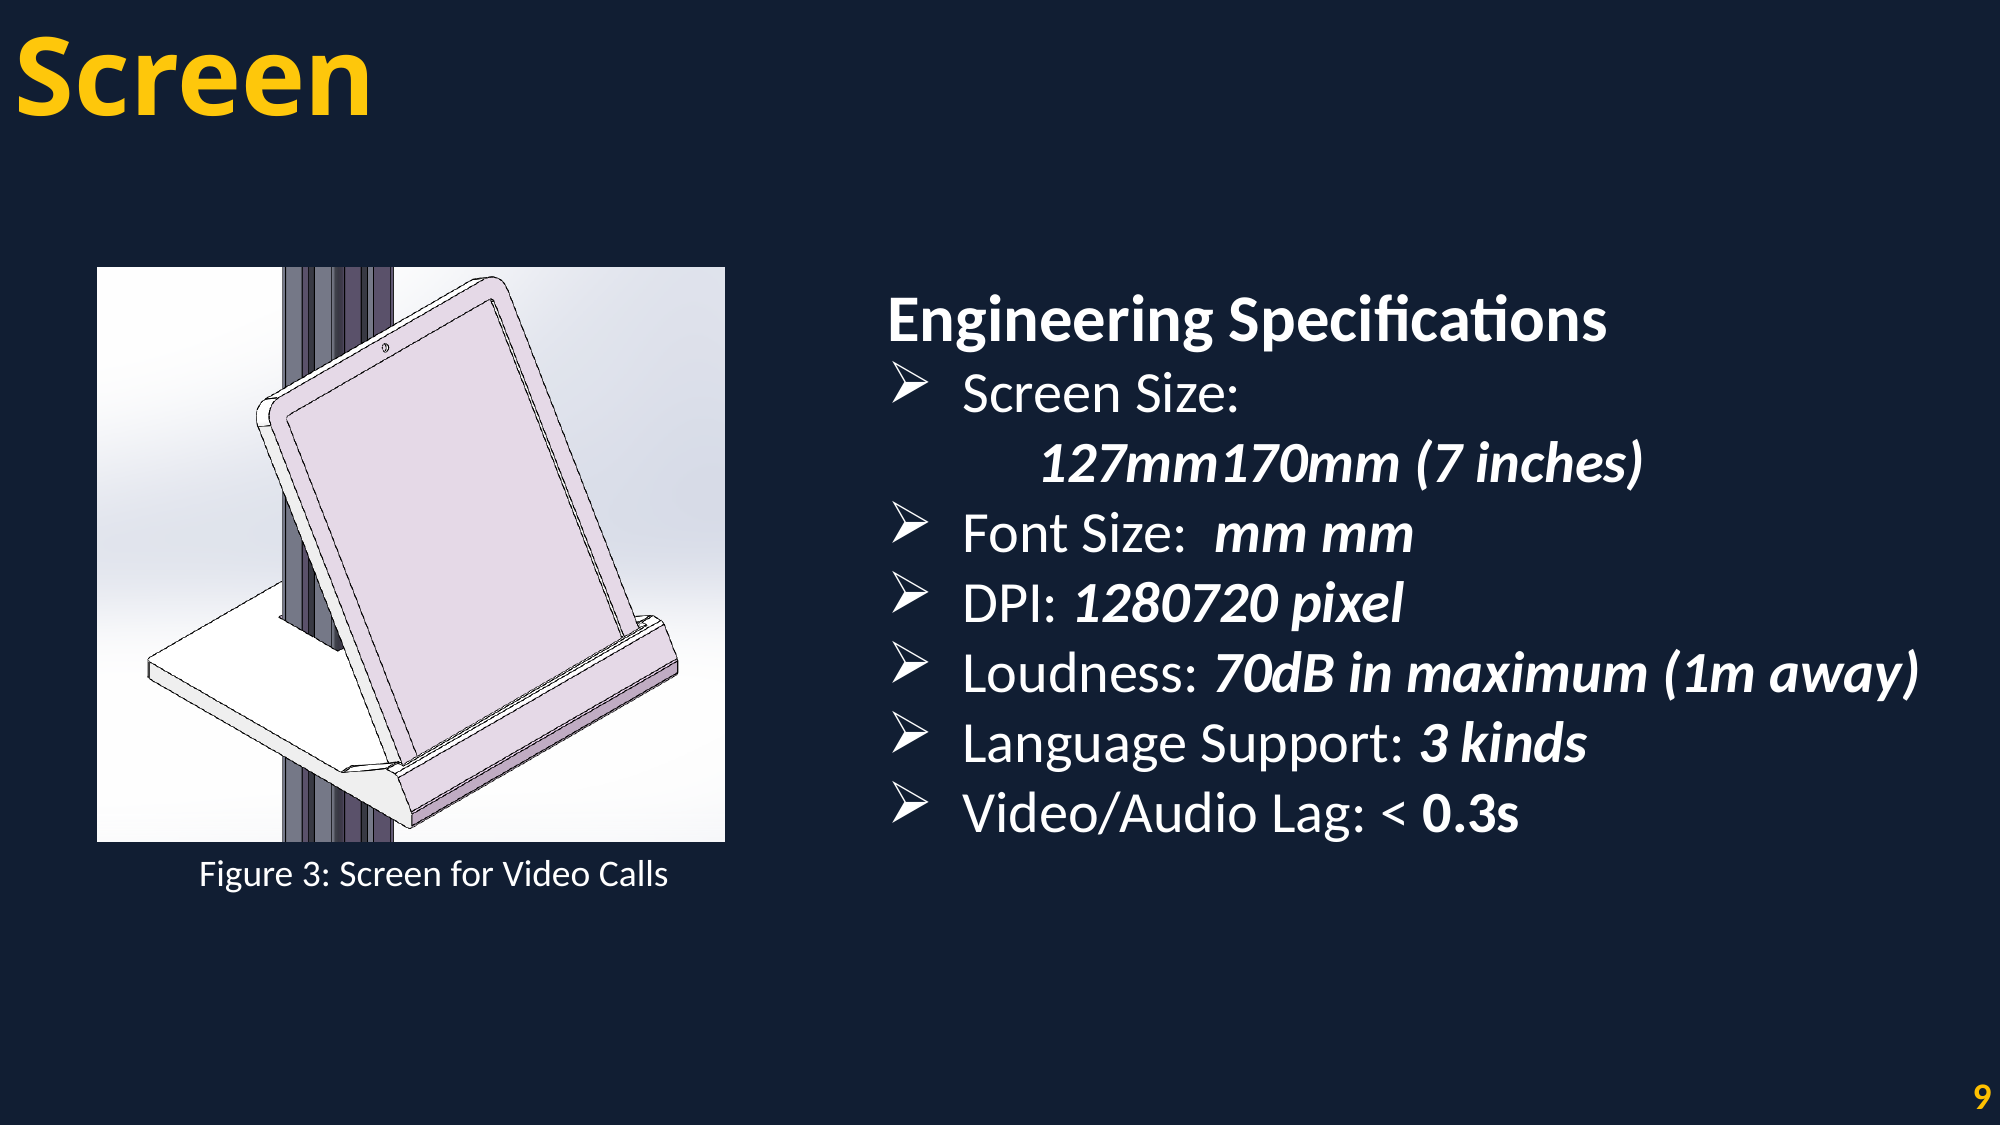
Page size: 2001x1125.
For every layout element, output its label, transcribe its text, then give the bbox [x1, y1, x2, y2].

picture [96, 266, 725, 842]
text_box Screen [0, 0, 818, 145]
text_box 9 [1957, 1064, 2000, 1125]
text_box [0, 0, 2000, 1125]
text_box Figure 3: Screen for Video Calls [69, 841, 799, 902]
